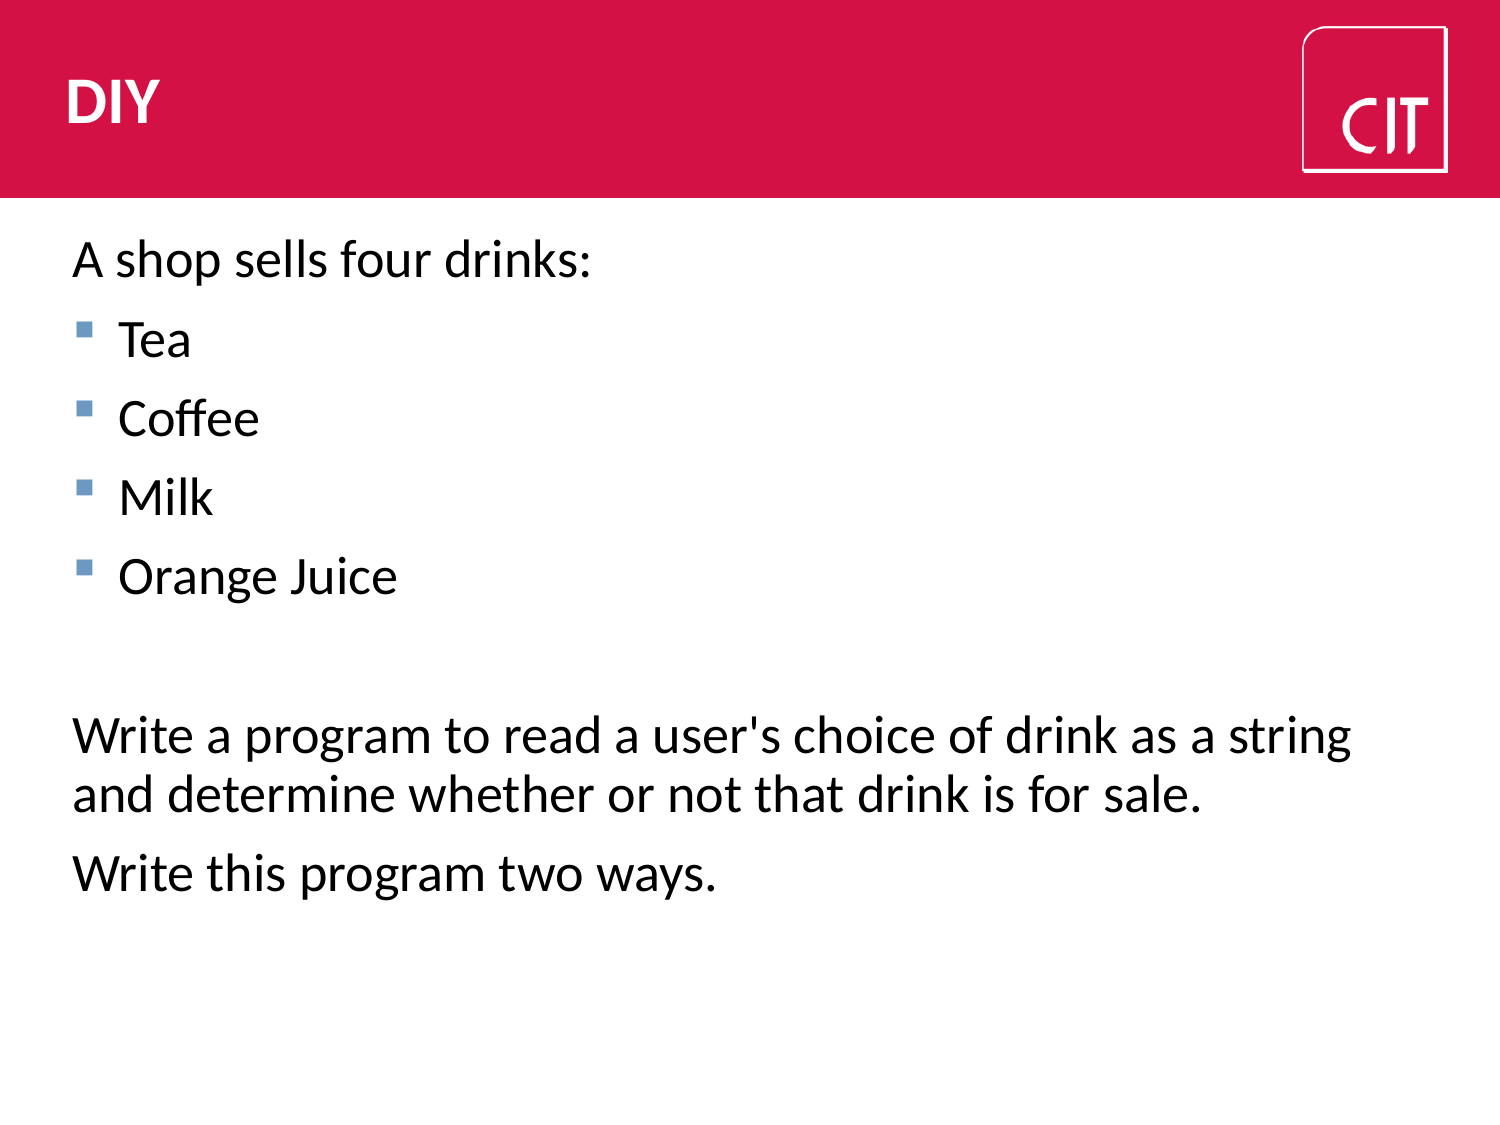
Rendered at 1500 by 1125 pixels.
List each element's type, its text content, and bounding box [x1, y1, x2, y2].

list A shop sells four drinks: Tea Coffee Milk Orange Juice Write a program to read a user's choice of drink as a string and determine whether or not that drink is for sale. Write this program two ways. [56, 223, 1463, 1044]
picture [0, 0, 1500, 1125]
title DIY [50, 33, 1347, 172]
